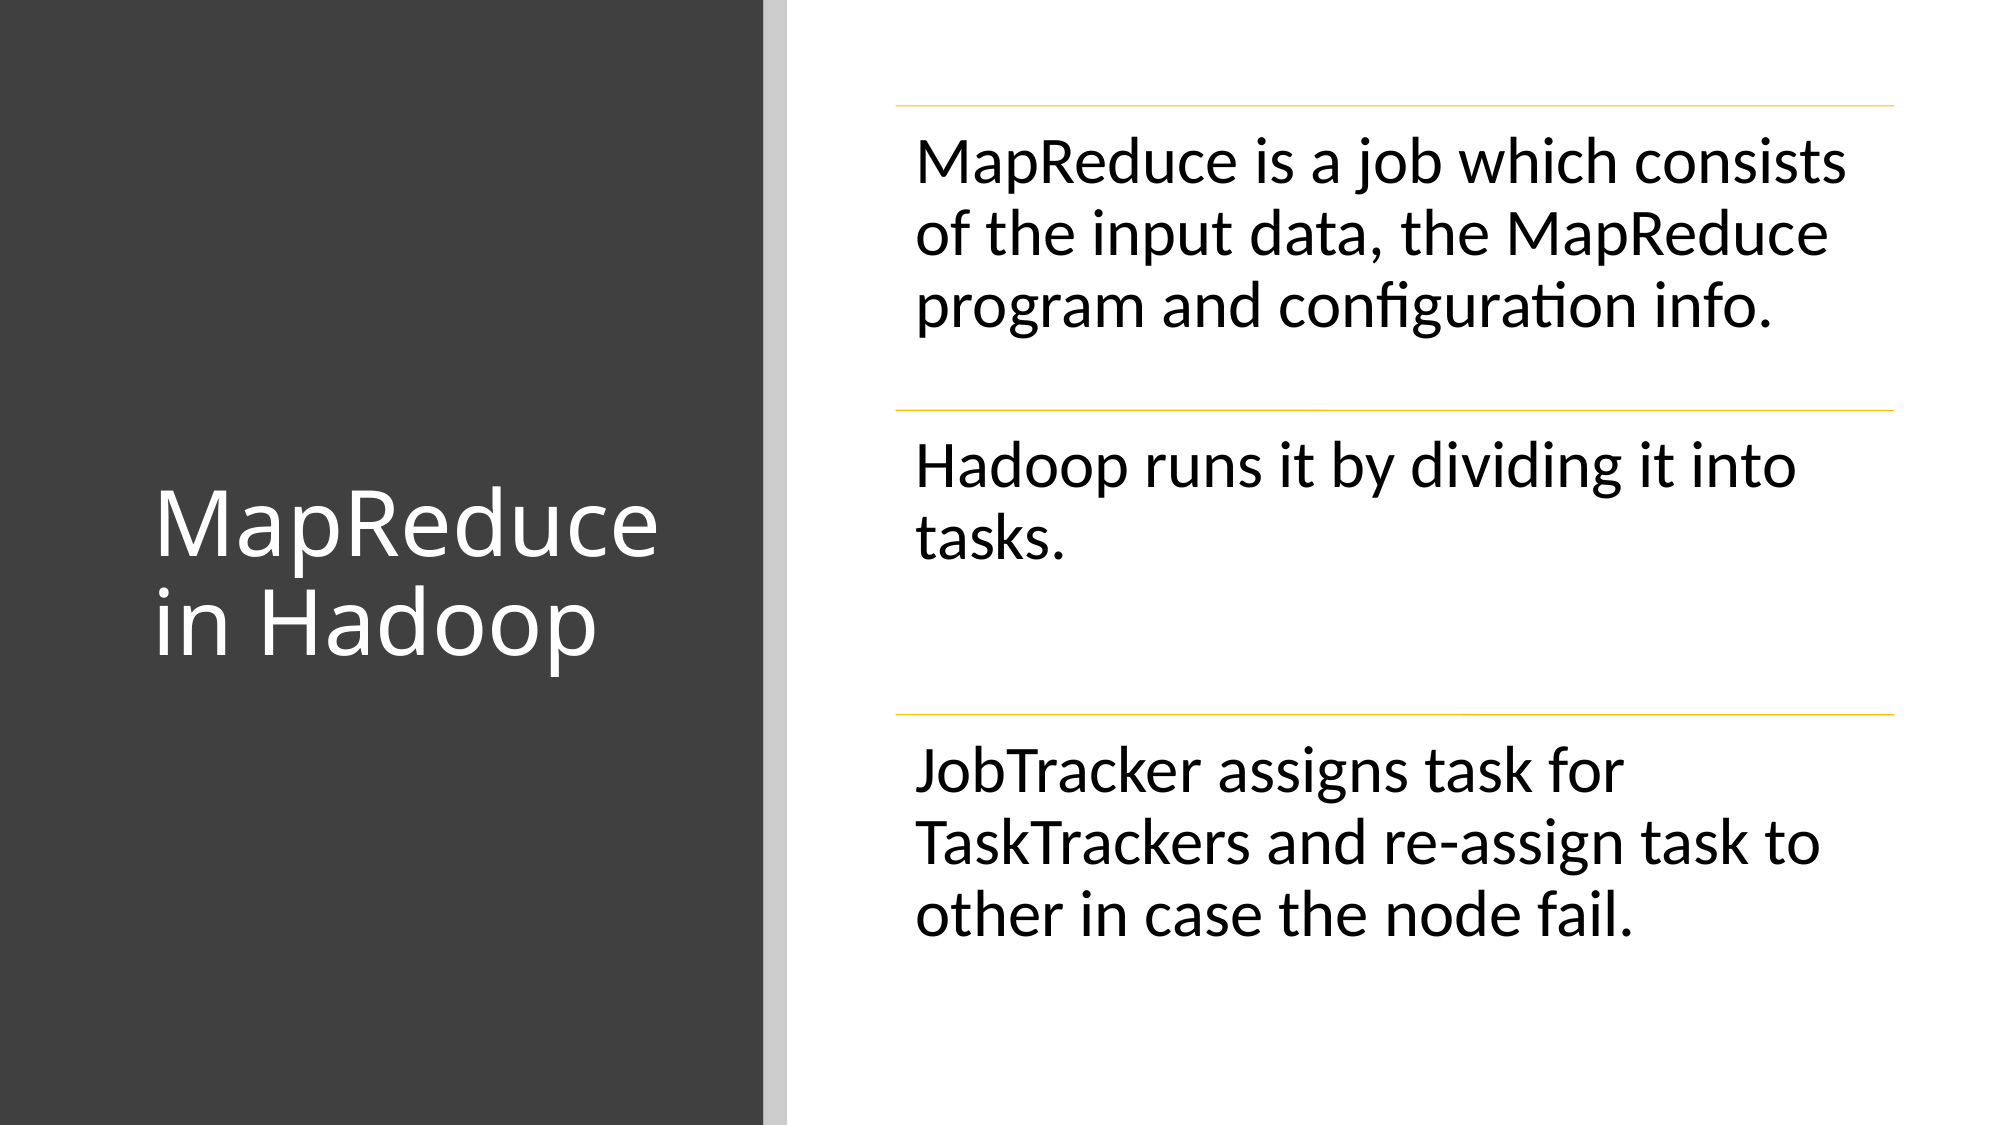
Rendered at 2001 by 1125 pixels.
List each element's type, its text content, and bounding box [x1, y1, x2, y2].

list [895, 105, 1895, 1020]
title MapReduce in Hadoop [137, 133, 685, 1020]
text_box [0, 0, 762, 1125]
text_box [762, 0, 788, 1125]
